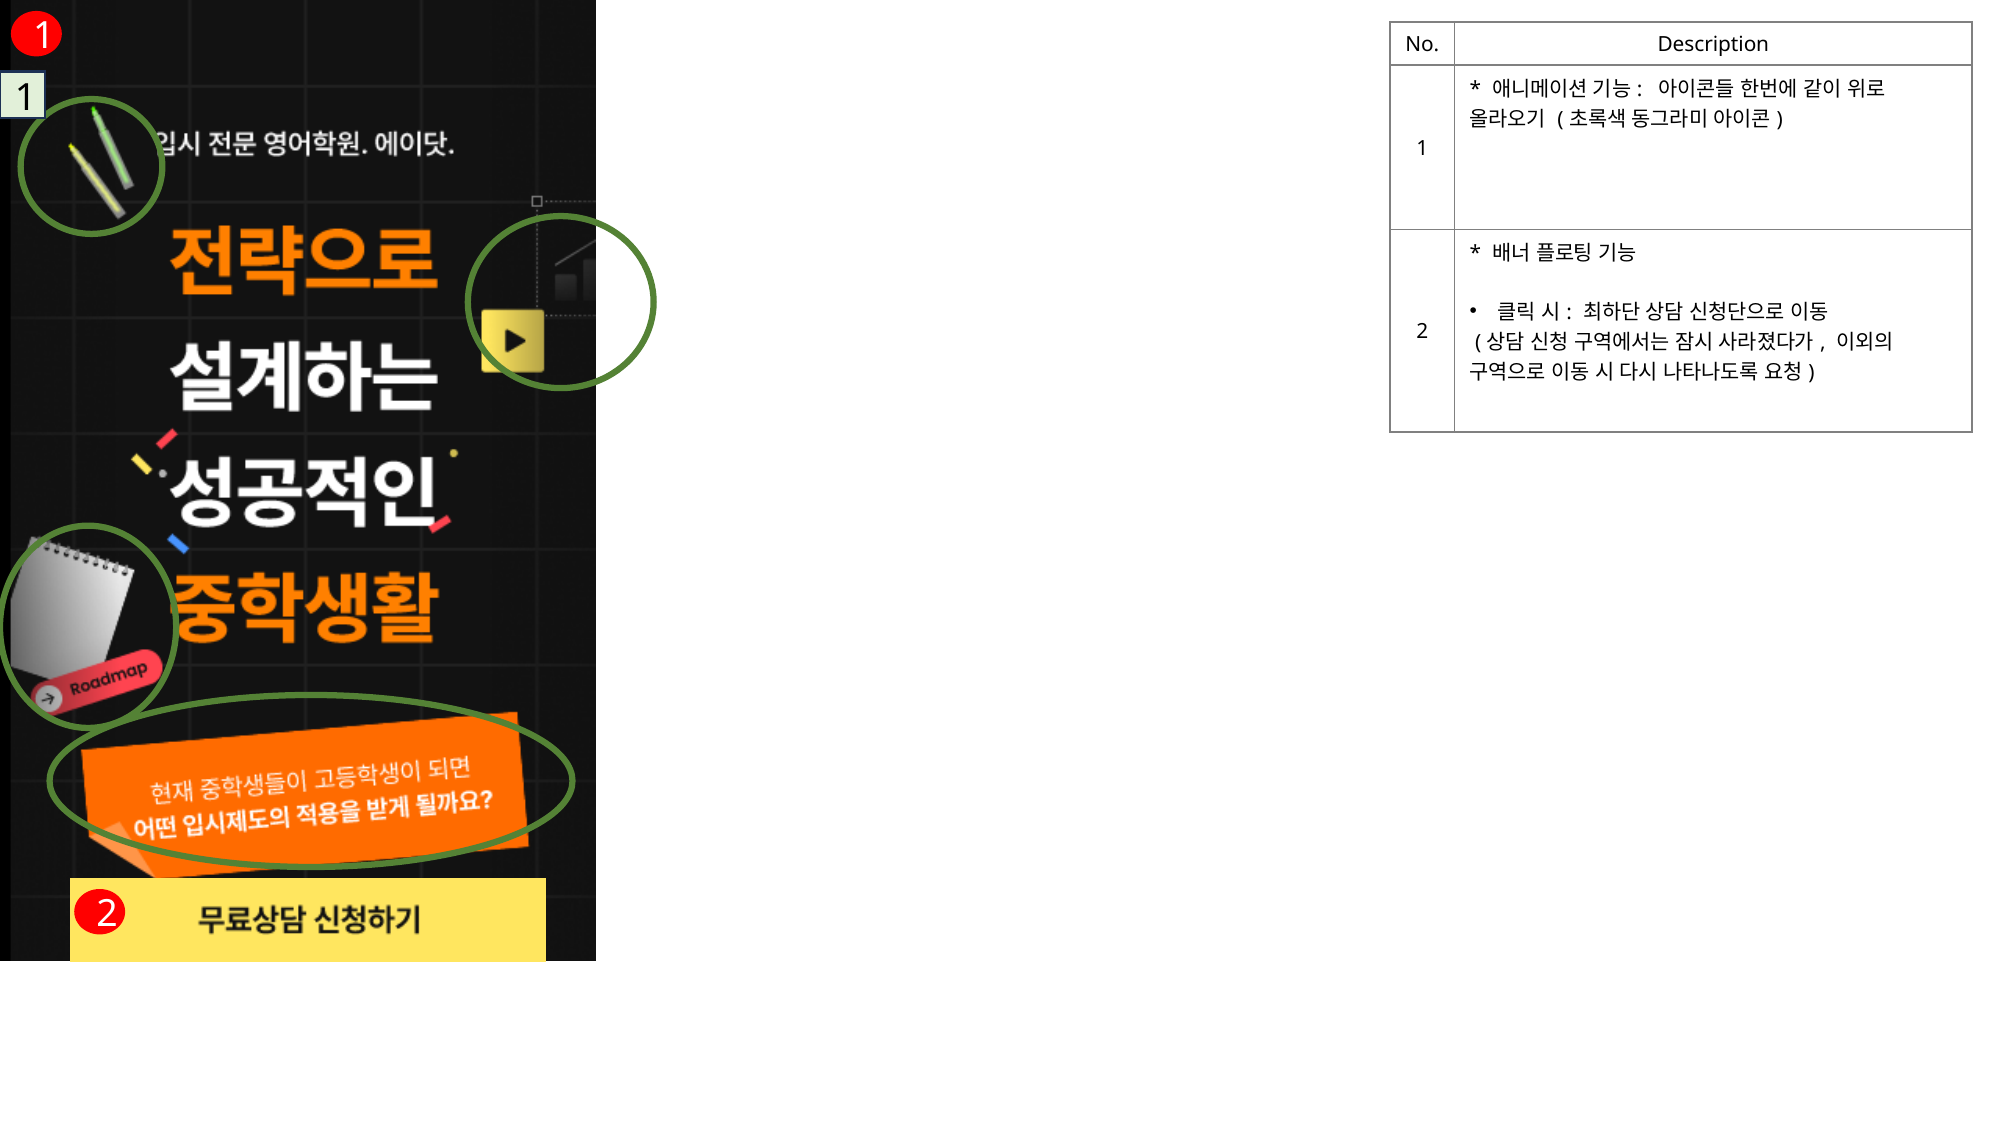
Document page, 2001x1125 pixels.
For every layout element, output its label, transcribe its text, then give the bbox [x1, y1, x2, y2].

table_cell 2 [1391, 230, 1454, 431]
table_cell * 배너 플로팅 기능 클릭 시: 최하단 상담 신청단으로 이동 (상담 신청 구역에서는 잠시 사라졌다가, 이외의 구역으로 이동 시 다시 나타나도록 요청) [1455, 230, 1971, 431]
table_cell 1 [1391, 66, 1454, 229]
table_cell * 애니메이션 기능: 아이콘들 한번에 같이 위로 올라오기 (초록색 동그라미 아이콘) [1455, 66, 1971, 229]
table_header Description [1455, 23, 1971, 64]
table_header No. [1391, 23, 1454, 64]
picture [0, 0, 596, 962]
text_box [596, 221, 655, 383]
